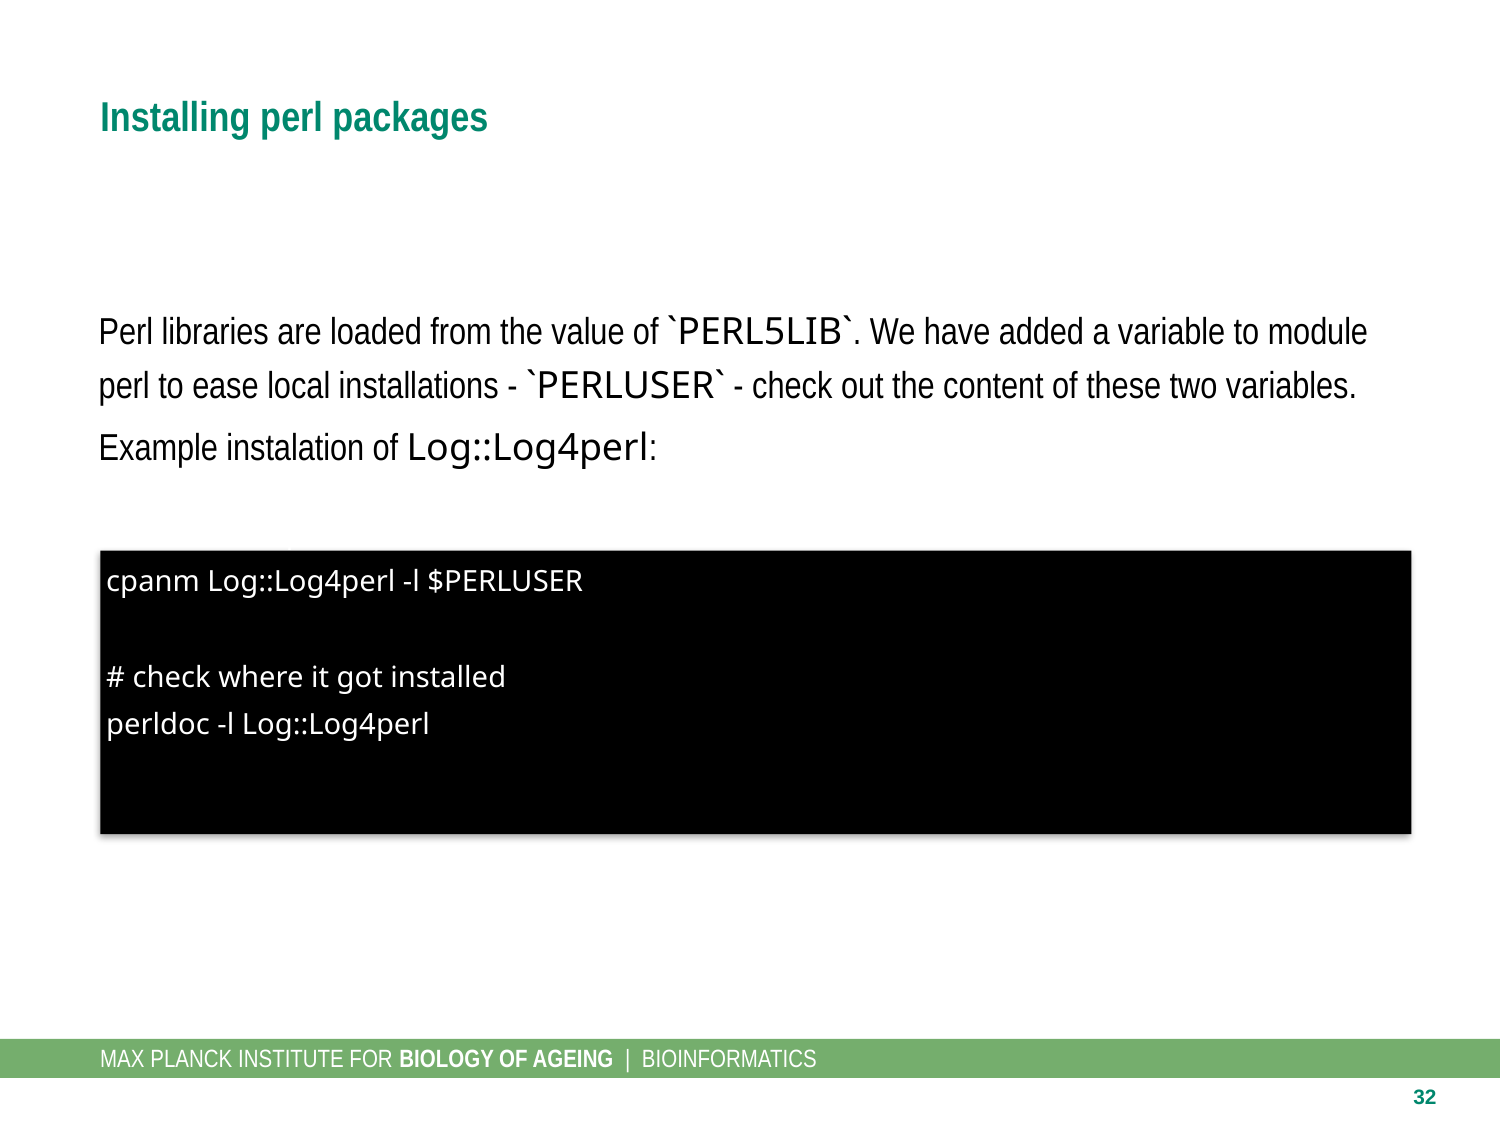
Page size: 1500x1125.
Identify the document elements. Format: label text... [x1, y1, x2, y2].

title Installing perl packages [100, 45, 1317, 185]
text_box Perl libraries are loaded from the value of `PERL5LIB`. We have added a variable to module perl to ease local installations - `PERLUSER` - check out the content of these two variables. Example instalation of Log::Log4perl: module load perl/5.24.1 cpanm Log::Log4perl -l $PERLUSER # check where it got installed perldoc -l Log::Log4perl [98, 290, 1412, 1125]
slide_number 32 [1412, 1076, 1478, 1118]
